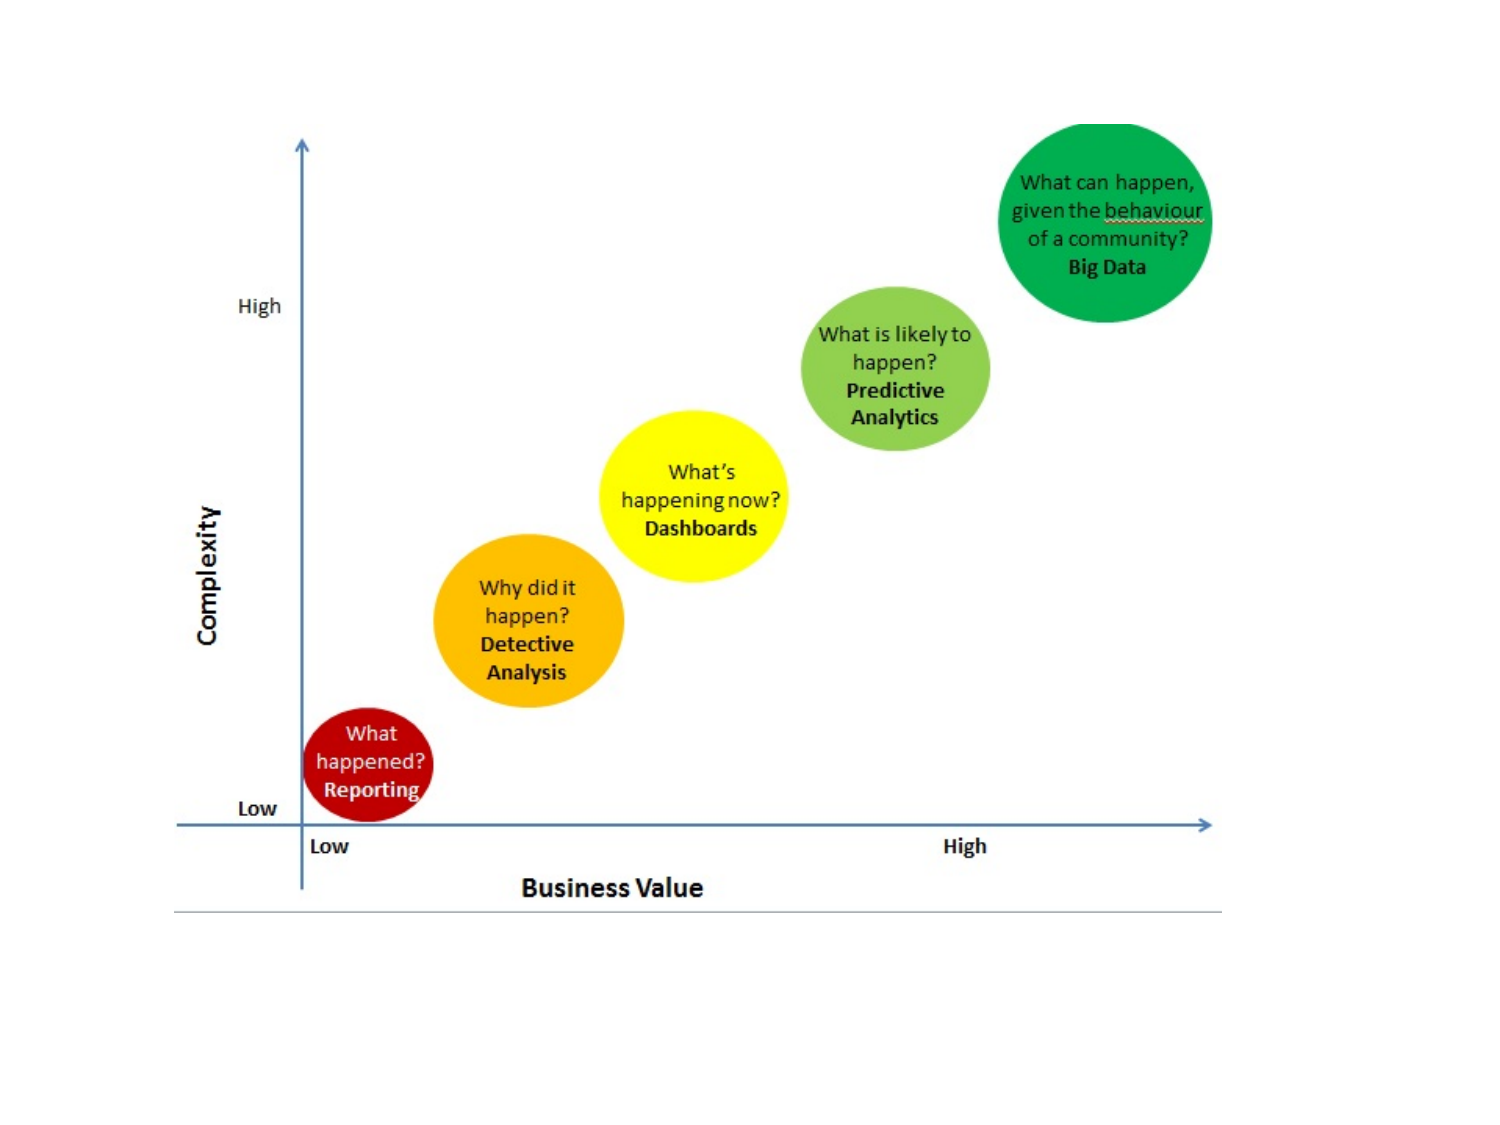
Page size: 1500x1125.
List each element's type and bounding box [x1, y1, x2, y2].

picture [174, 124, 1223, 913]
